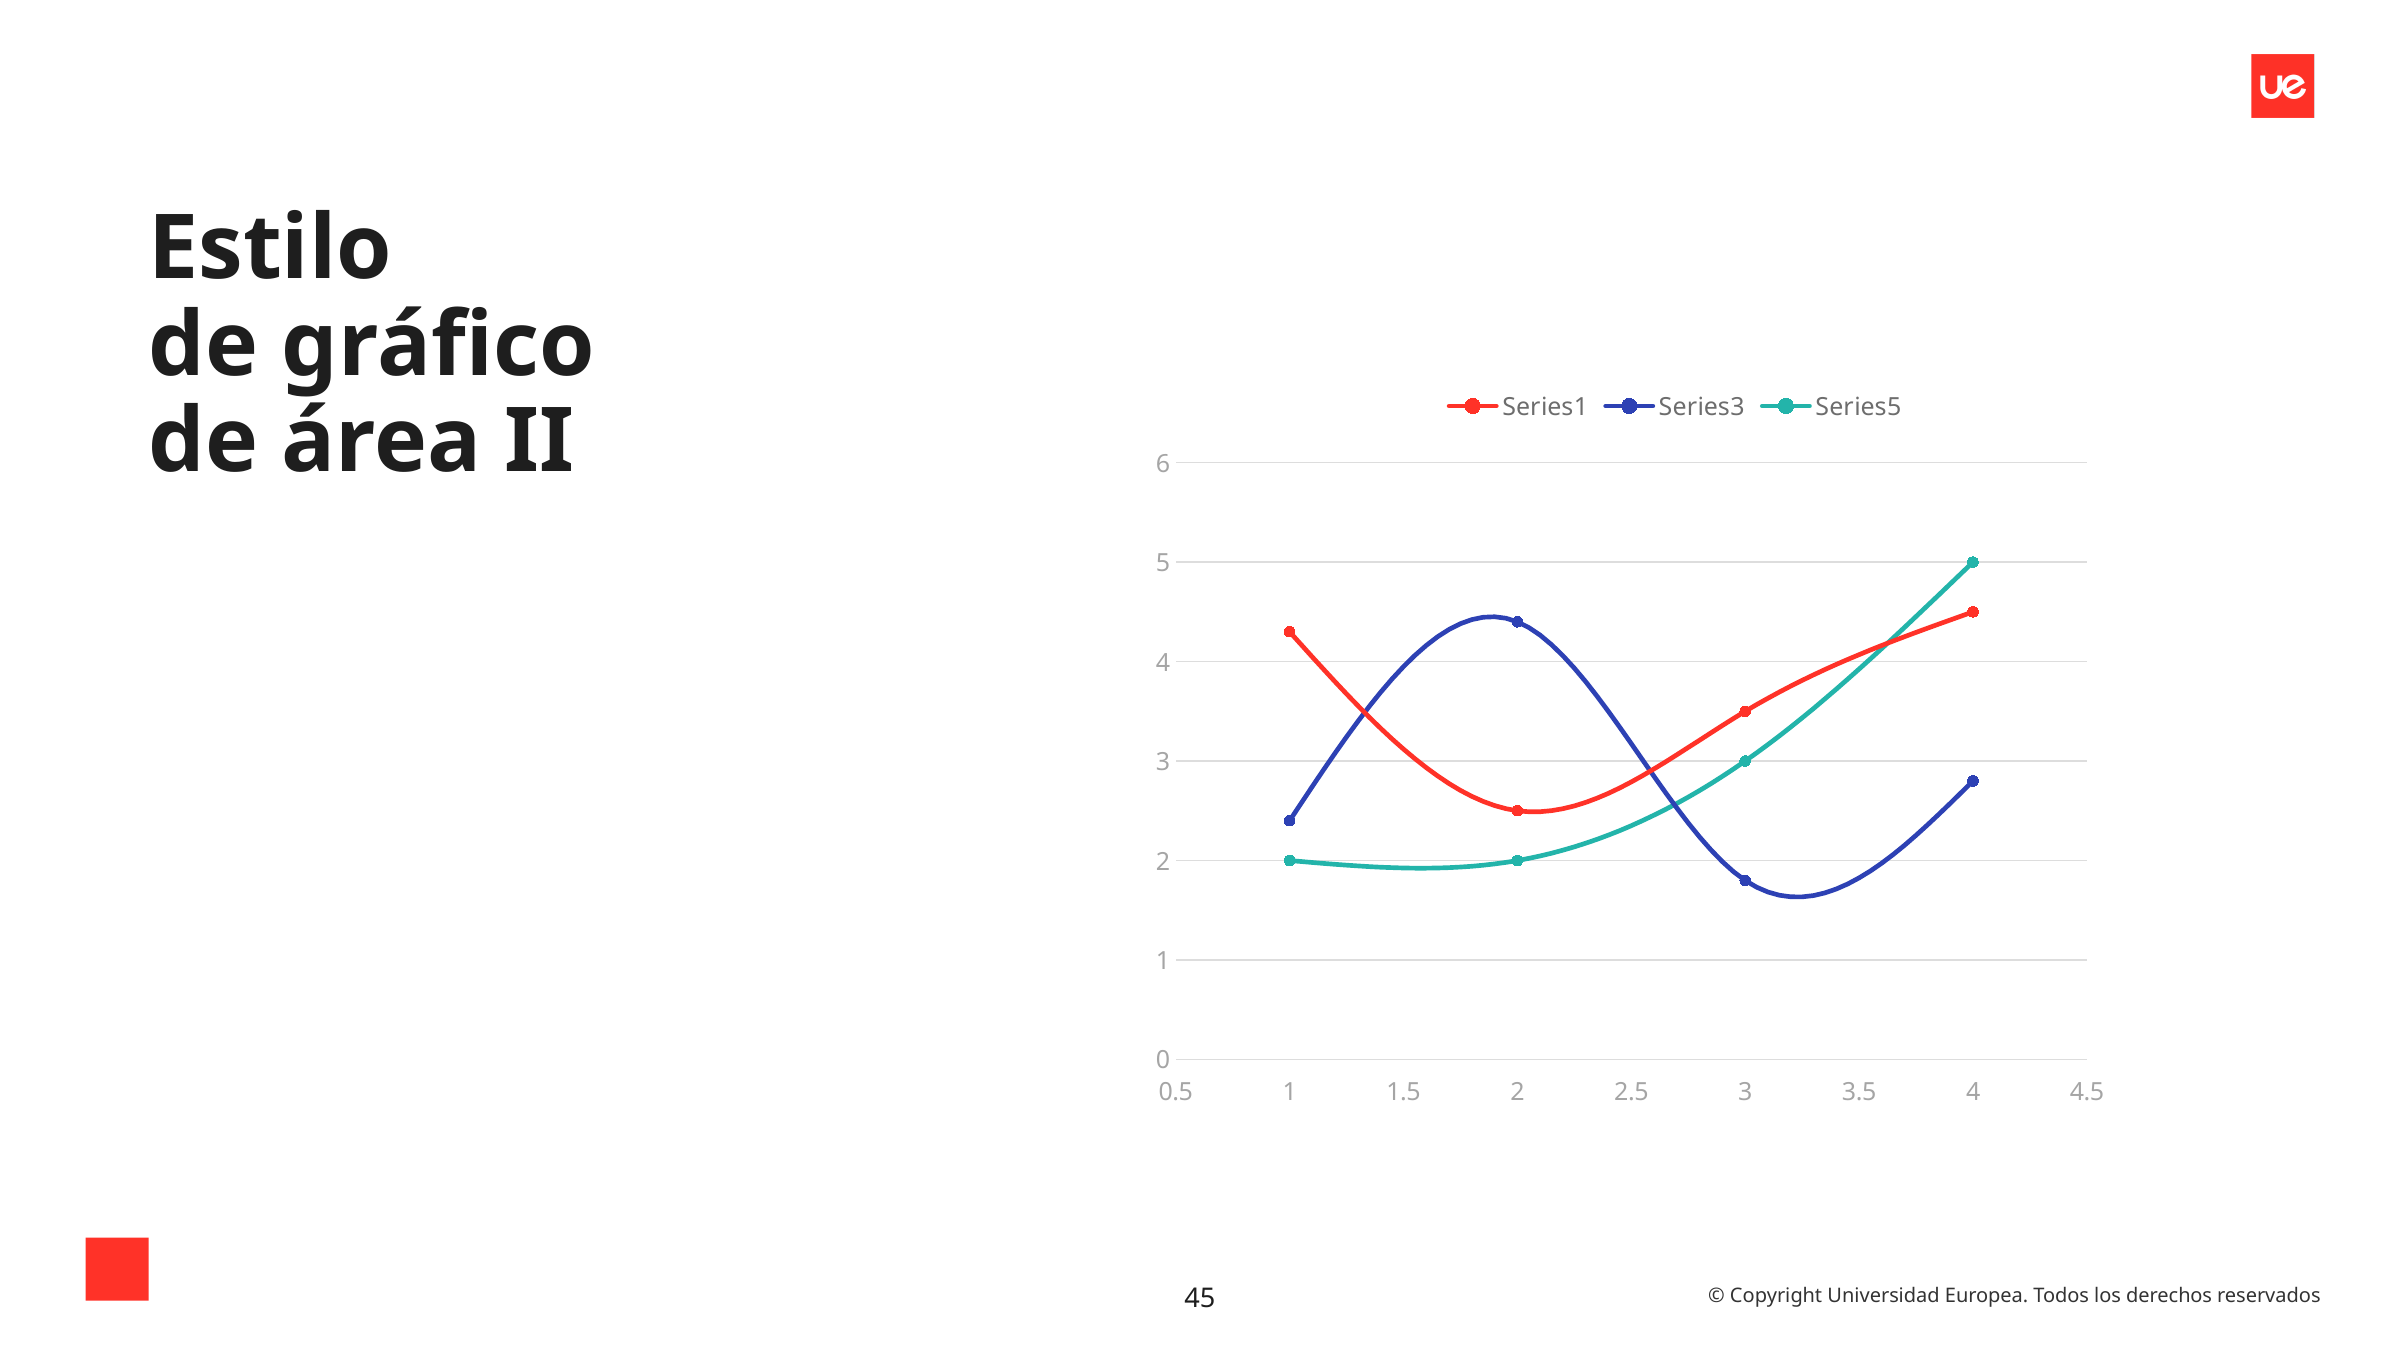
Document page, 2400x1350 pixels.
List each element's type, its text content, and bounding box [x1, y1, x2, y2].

chart [1015, 334, 2243, 1148]
slide_number 45 [1148, 1273, 1252, 1339]
picture [2251, 54, 2321, 118]
title Estilo de gráfico de área II [148, 193, 693, 490]
